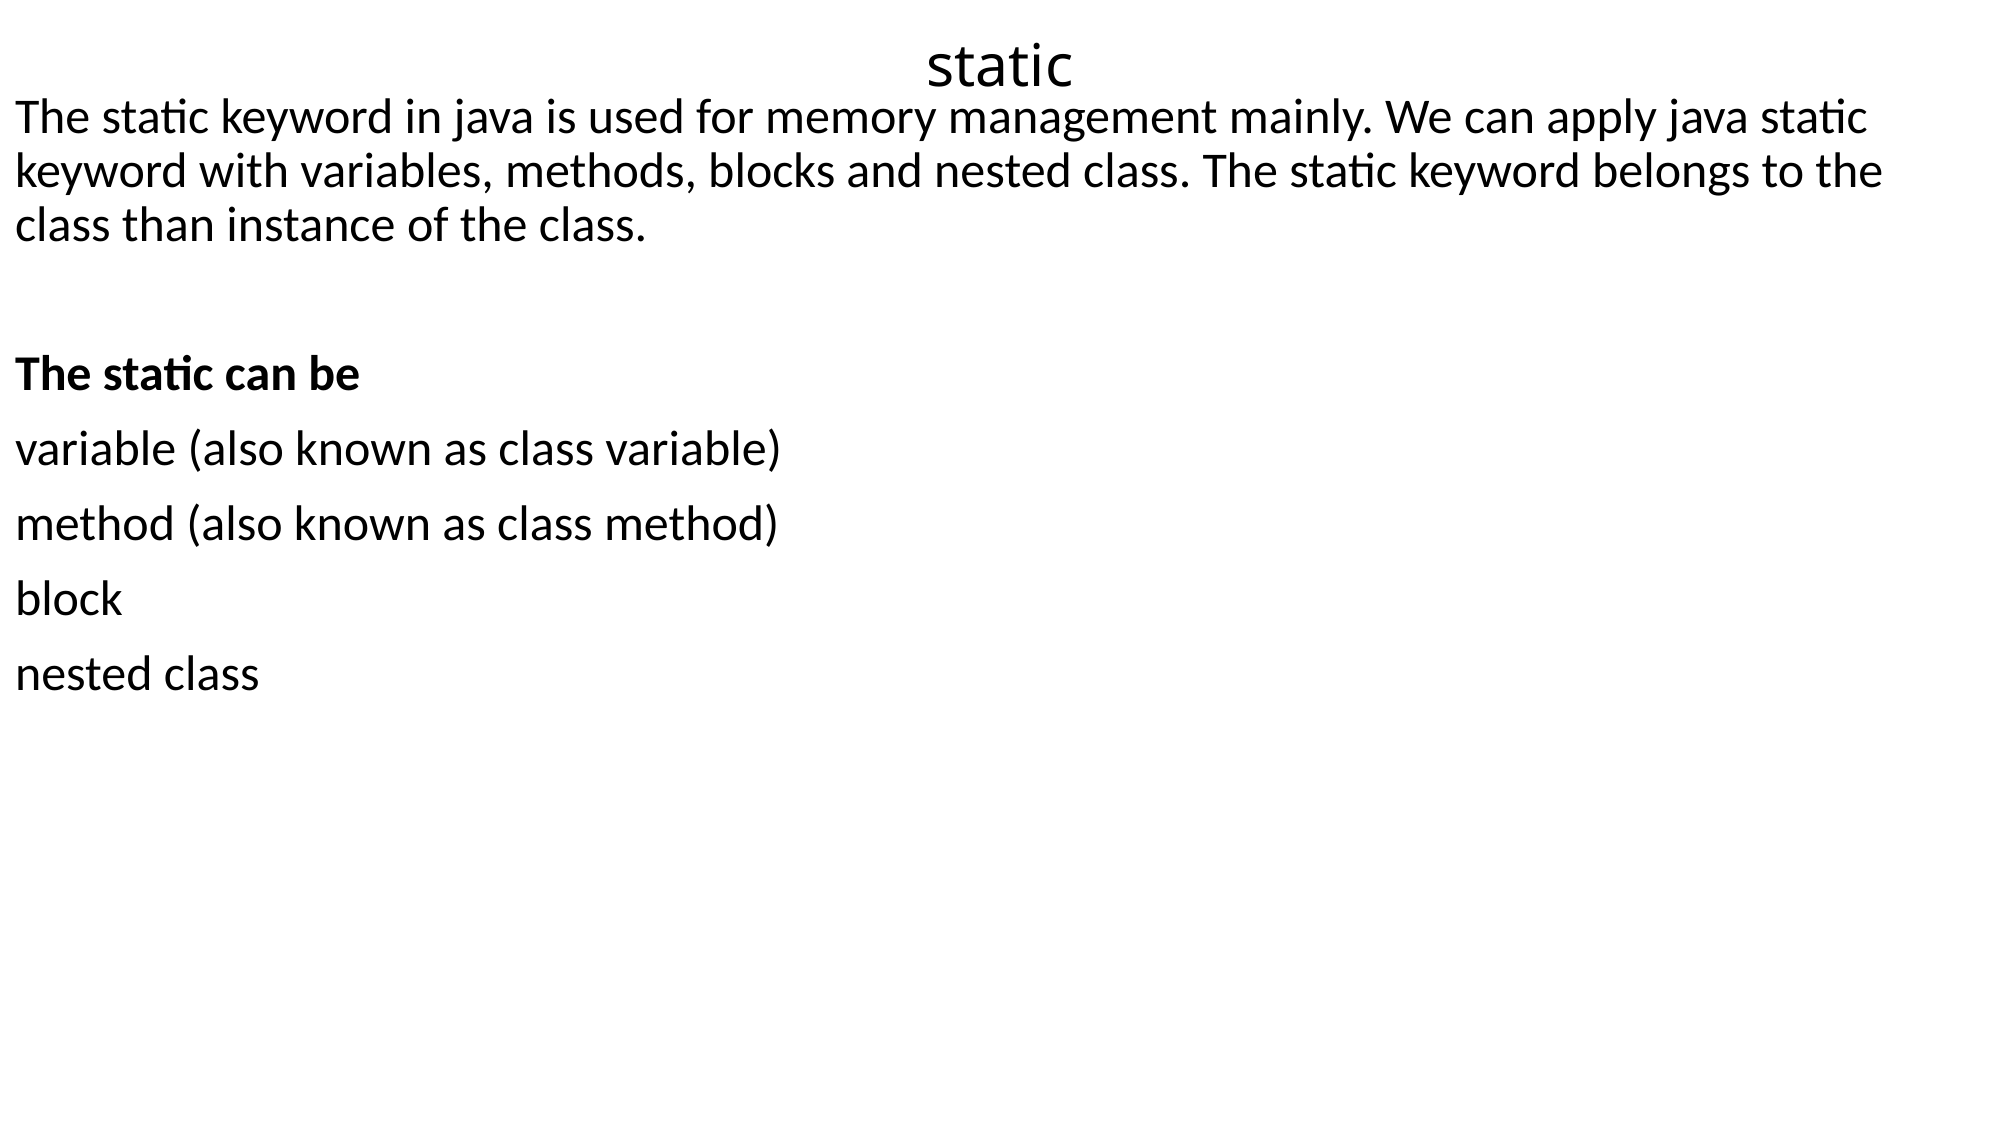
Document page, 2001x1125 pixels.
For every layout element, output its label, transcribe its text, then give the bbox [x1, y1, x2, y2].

subtitle The static keyword in java is used for memory management mainly. We can apply java static keyword with variables, methods, blocks and nested class. The static keyword belongs to the class than instance of the class. The static can be variable (also known as class variable) method (also known as class method) block nested class [0, 82, 2000, 1125]
title static [249, 27, 1750, 82]
